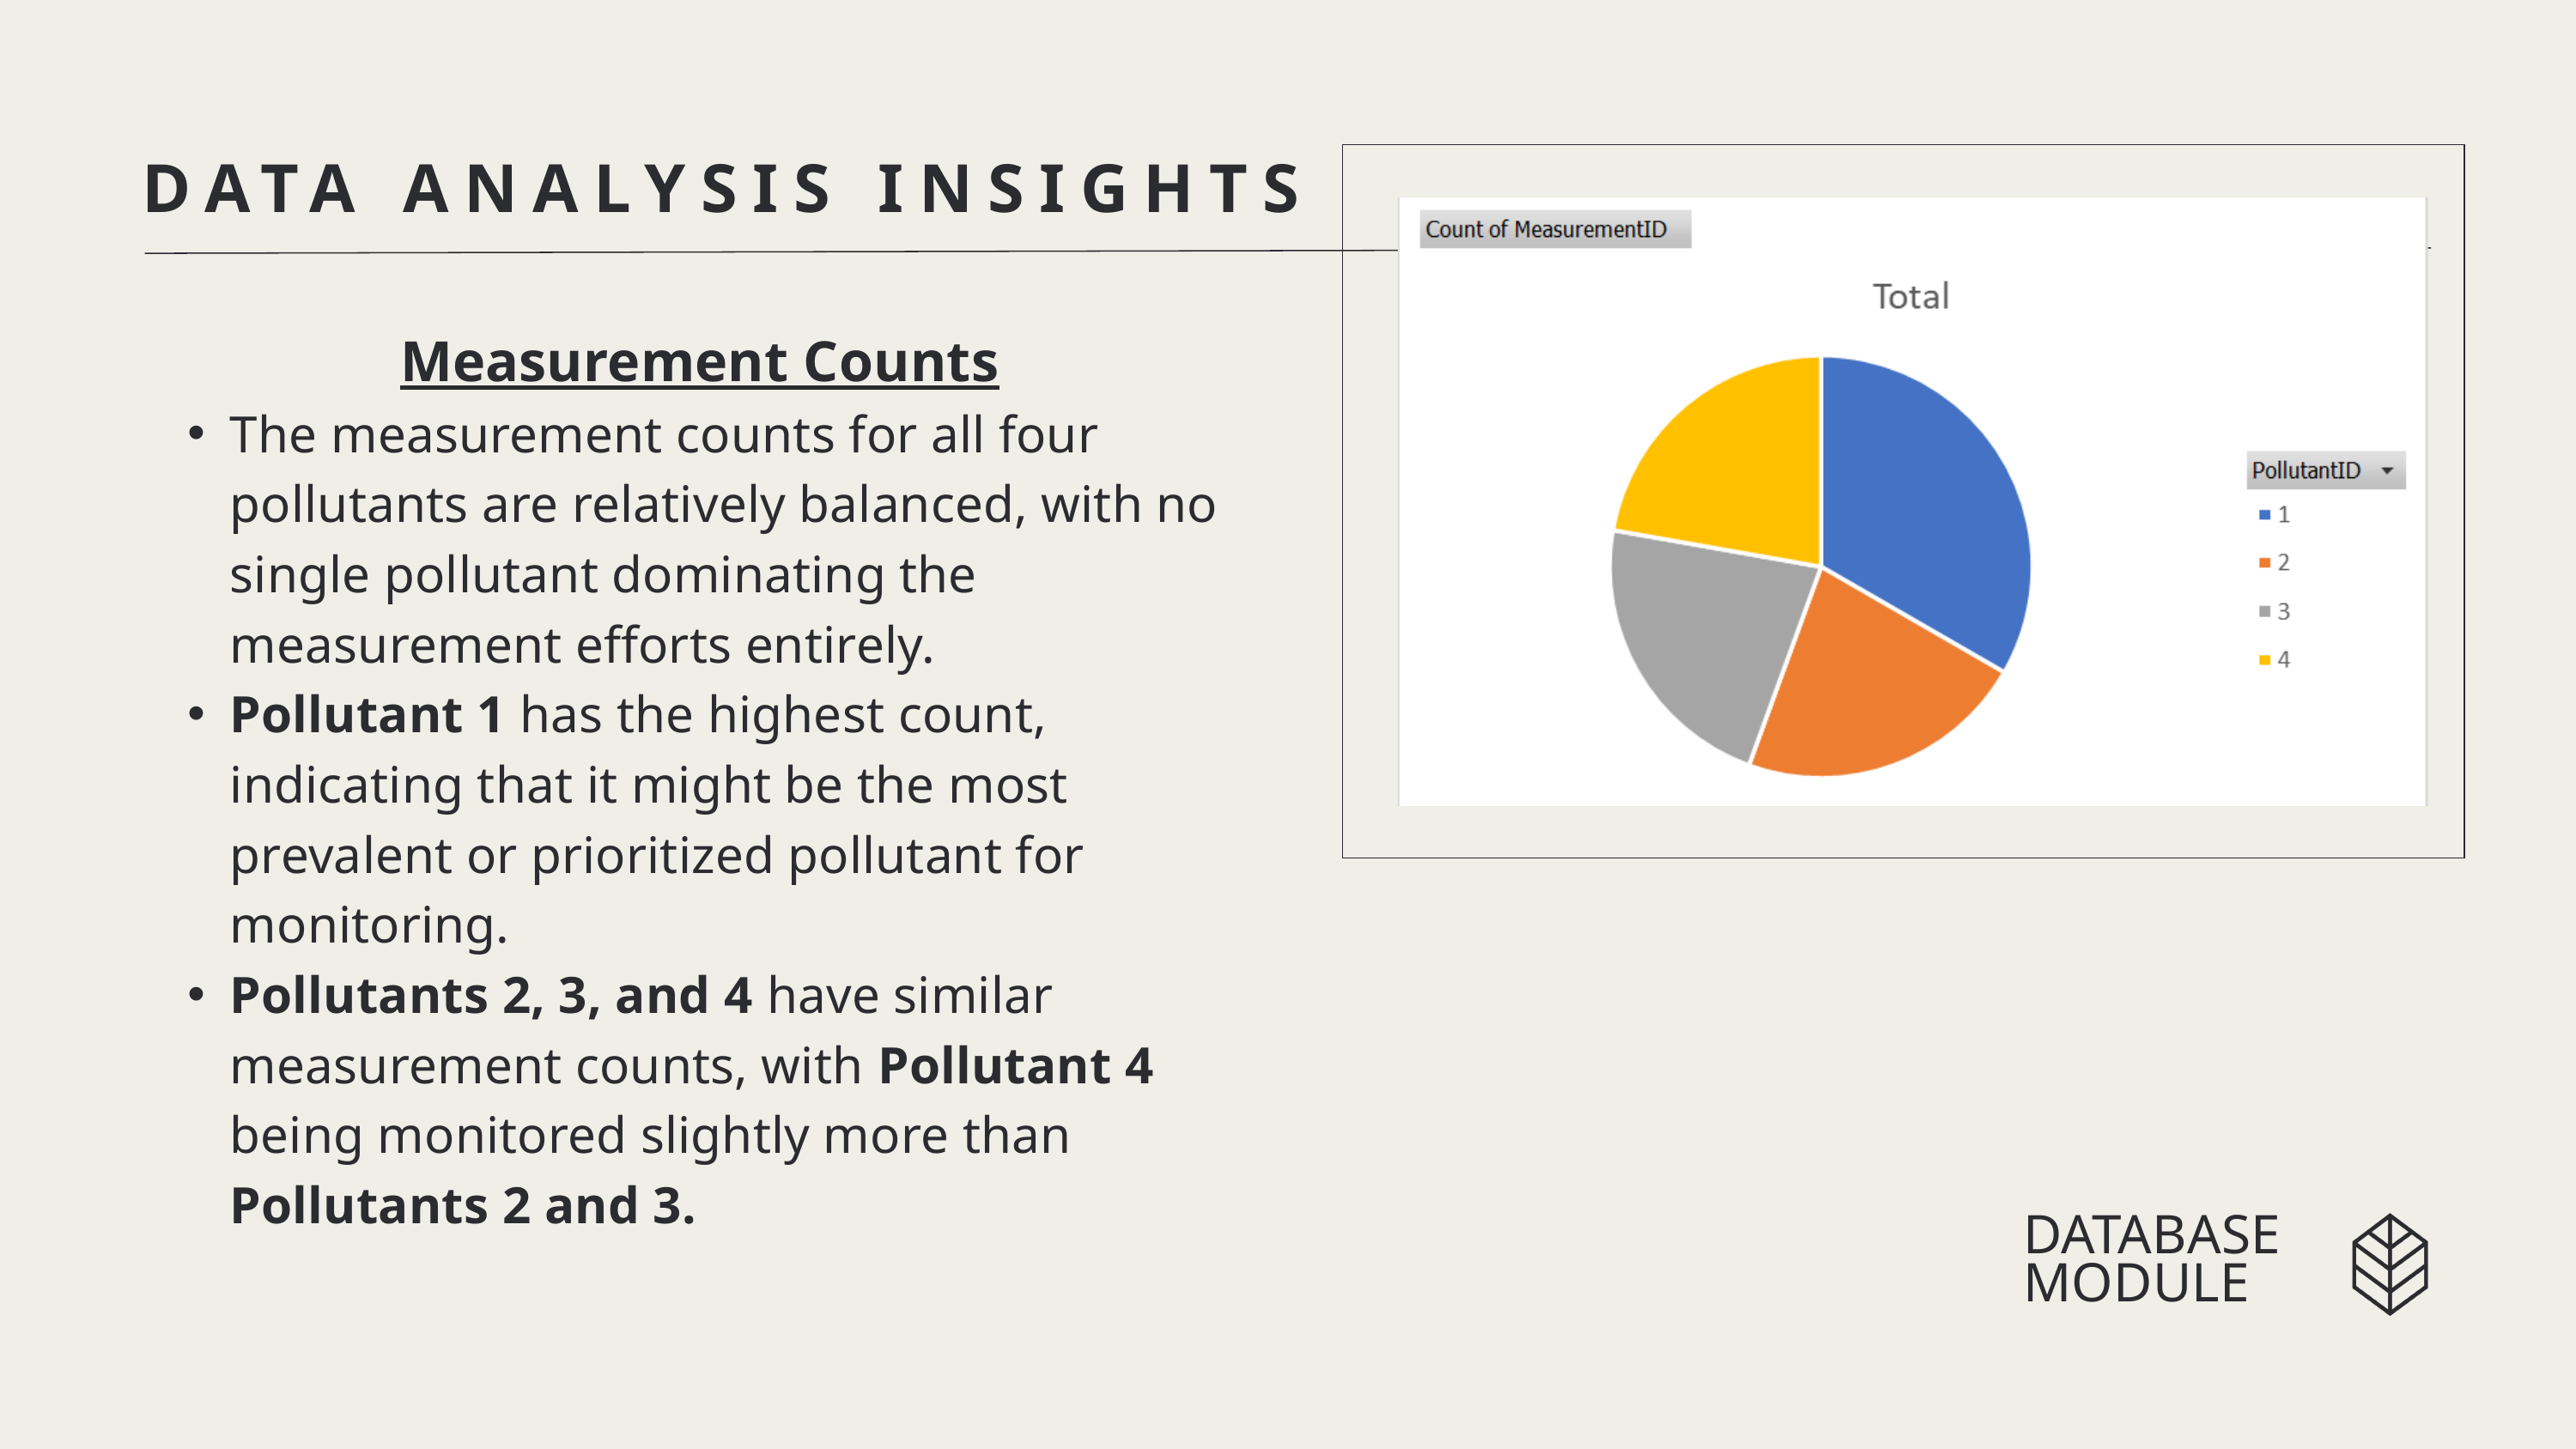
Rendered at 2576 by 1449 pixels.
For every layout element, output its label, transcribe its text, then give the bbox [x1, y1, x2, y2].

text_box [2352, 1213, 2428, 1316]
text_box DATA ANALYSIS INSIGHTS [142, 132, 2428, 226]
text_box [1342, 144, 2465, 858]
text_box Measurement Counts The measurement counts for all four pollutants are relatively balanced, with no single pollutant dominating the measurement efforts entirely. Pollutant 1 has the highest count, indicating that it might be the most prevalent or prioritized pollutant for monitoring. Pollutants 2, 3, and 4 have similar measurement counts, with Pollutant 4 being monitored slightly more than Pollutants 2 and 3. [144, 314, 1255, 1407]
text_box DATABASE MODULE [2023, 1215, 2348, 1313]
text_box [1397, 197, 2428, 806]
